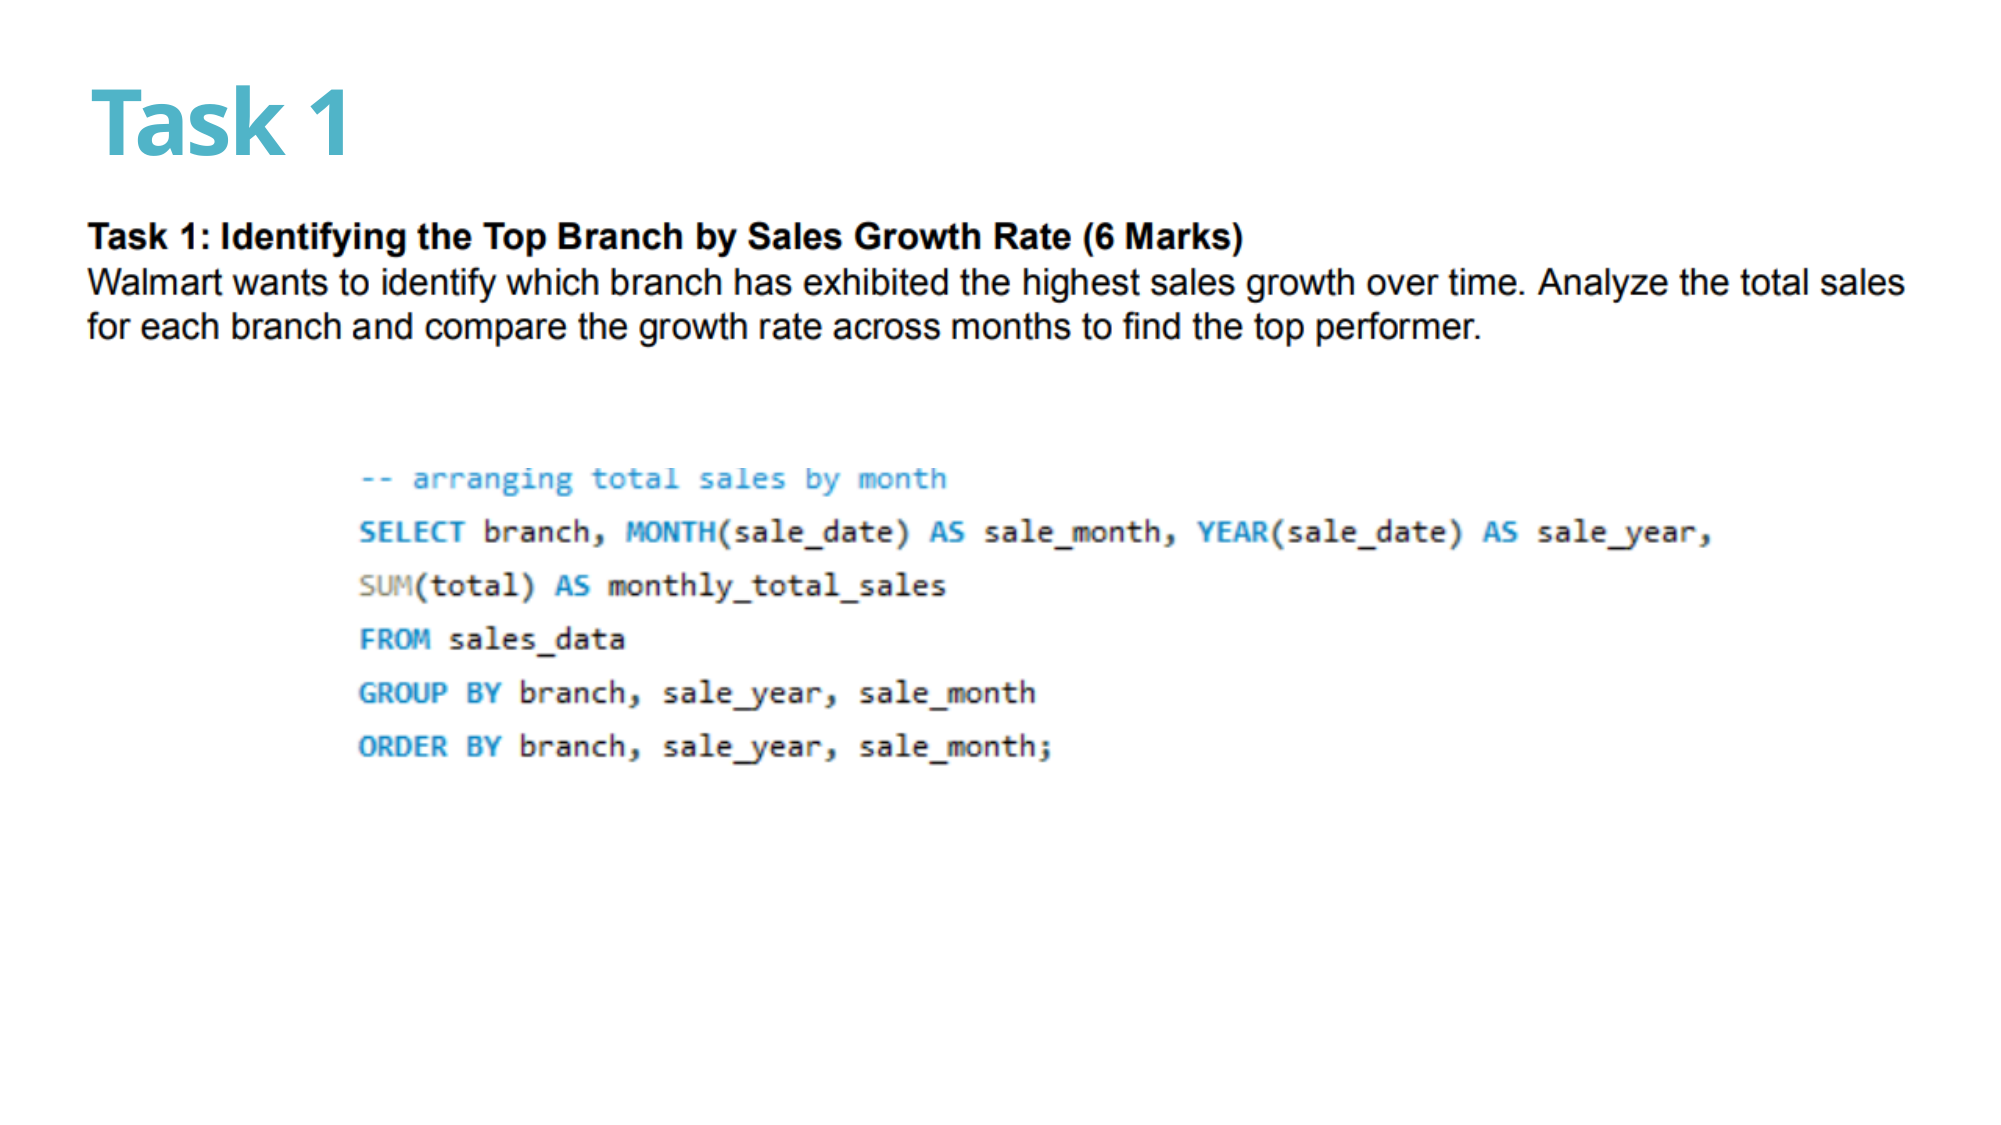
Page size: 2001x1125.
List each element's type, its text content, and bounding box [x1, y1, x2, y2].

picture [75, 202, 1925, 355]
picture [347, 468, 1755, 777]
title Task 1 [75, 60, 1843, 194]
